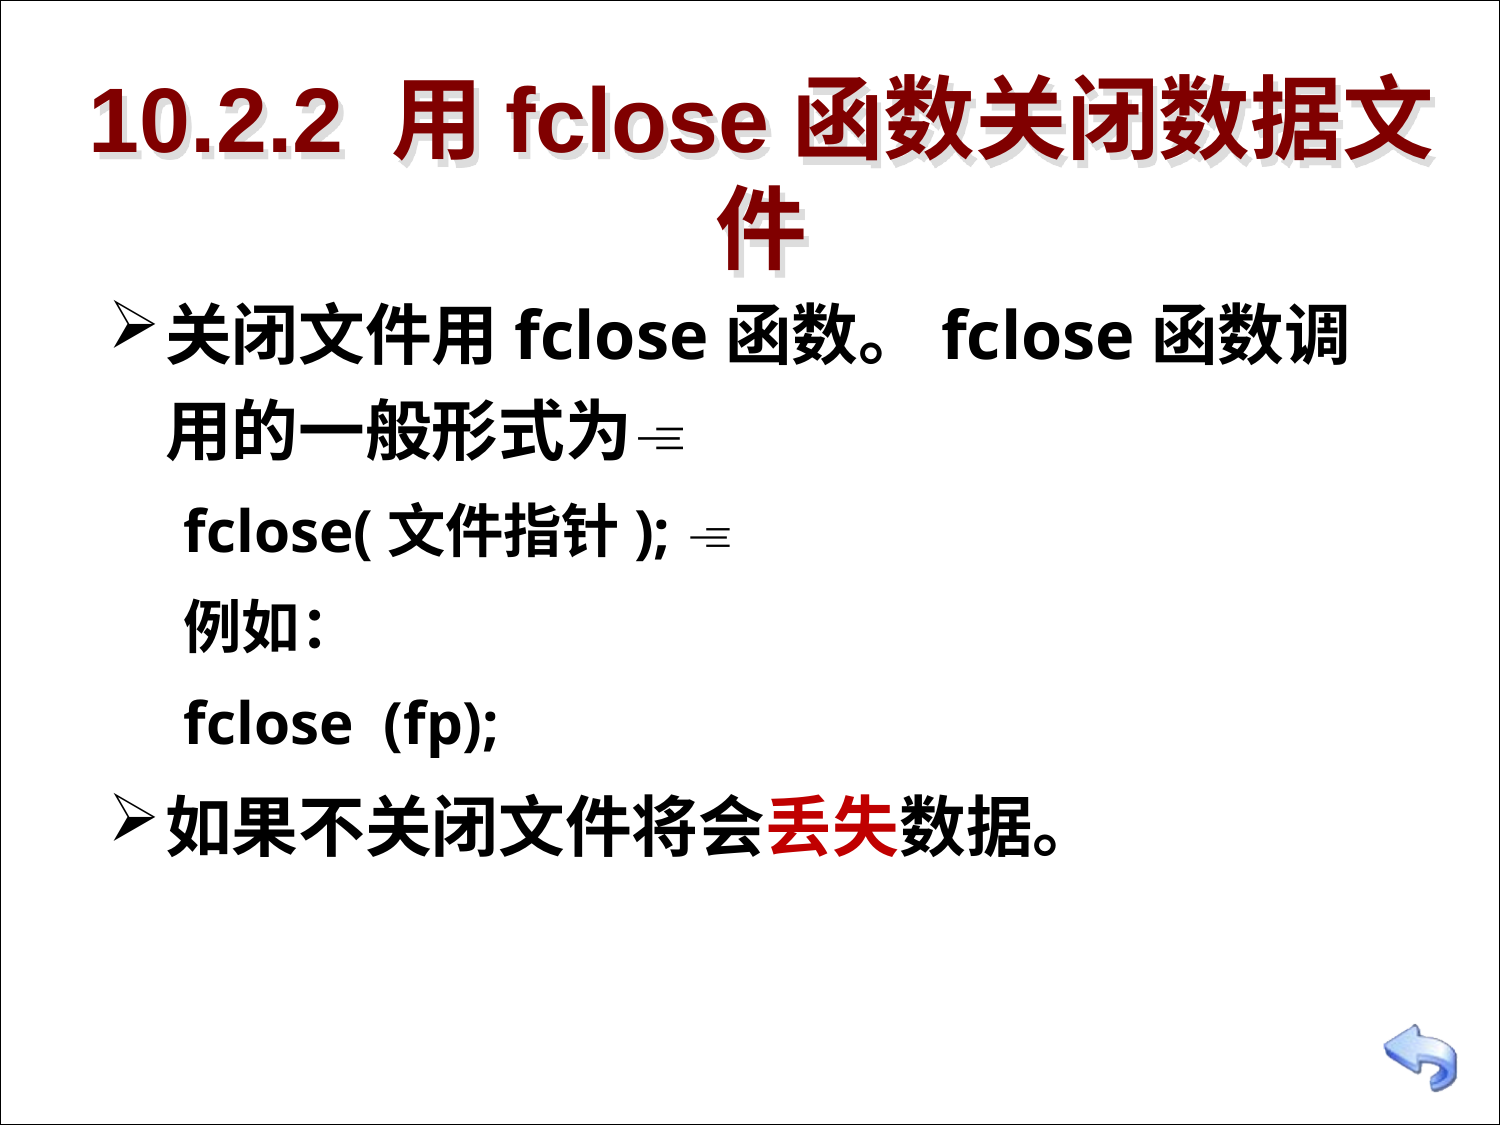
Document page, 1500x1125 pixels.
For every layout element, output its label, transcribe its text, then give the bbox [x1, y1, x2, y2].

list 关闭文件用fclose函数。fclose函数调用的一般形式为 fclose(文件指针);  例如： fclose (fp); 如果不关闭文件将会丢失数据。 [93, 269, 1407, 1020]
title 10.2.2 用fclose函数关闭数据文件 [46, 108, 1477, 235]
picture [1382, 1019, 1461, 1097]
